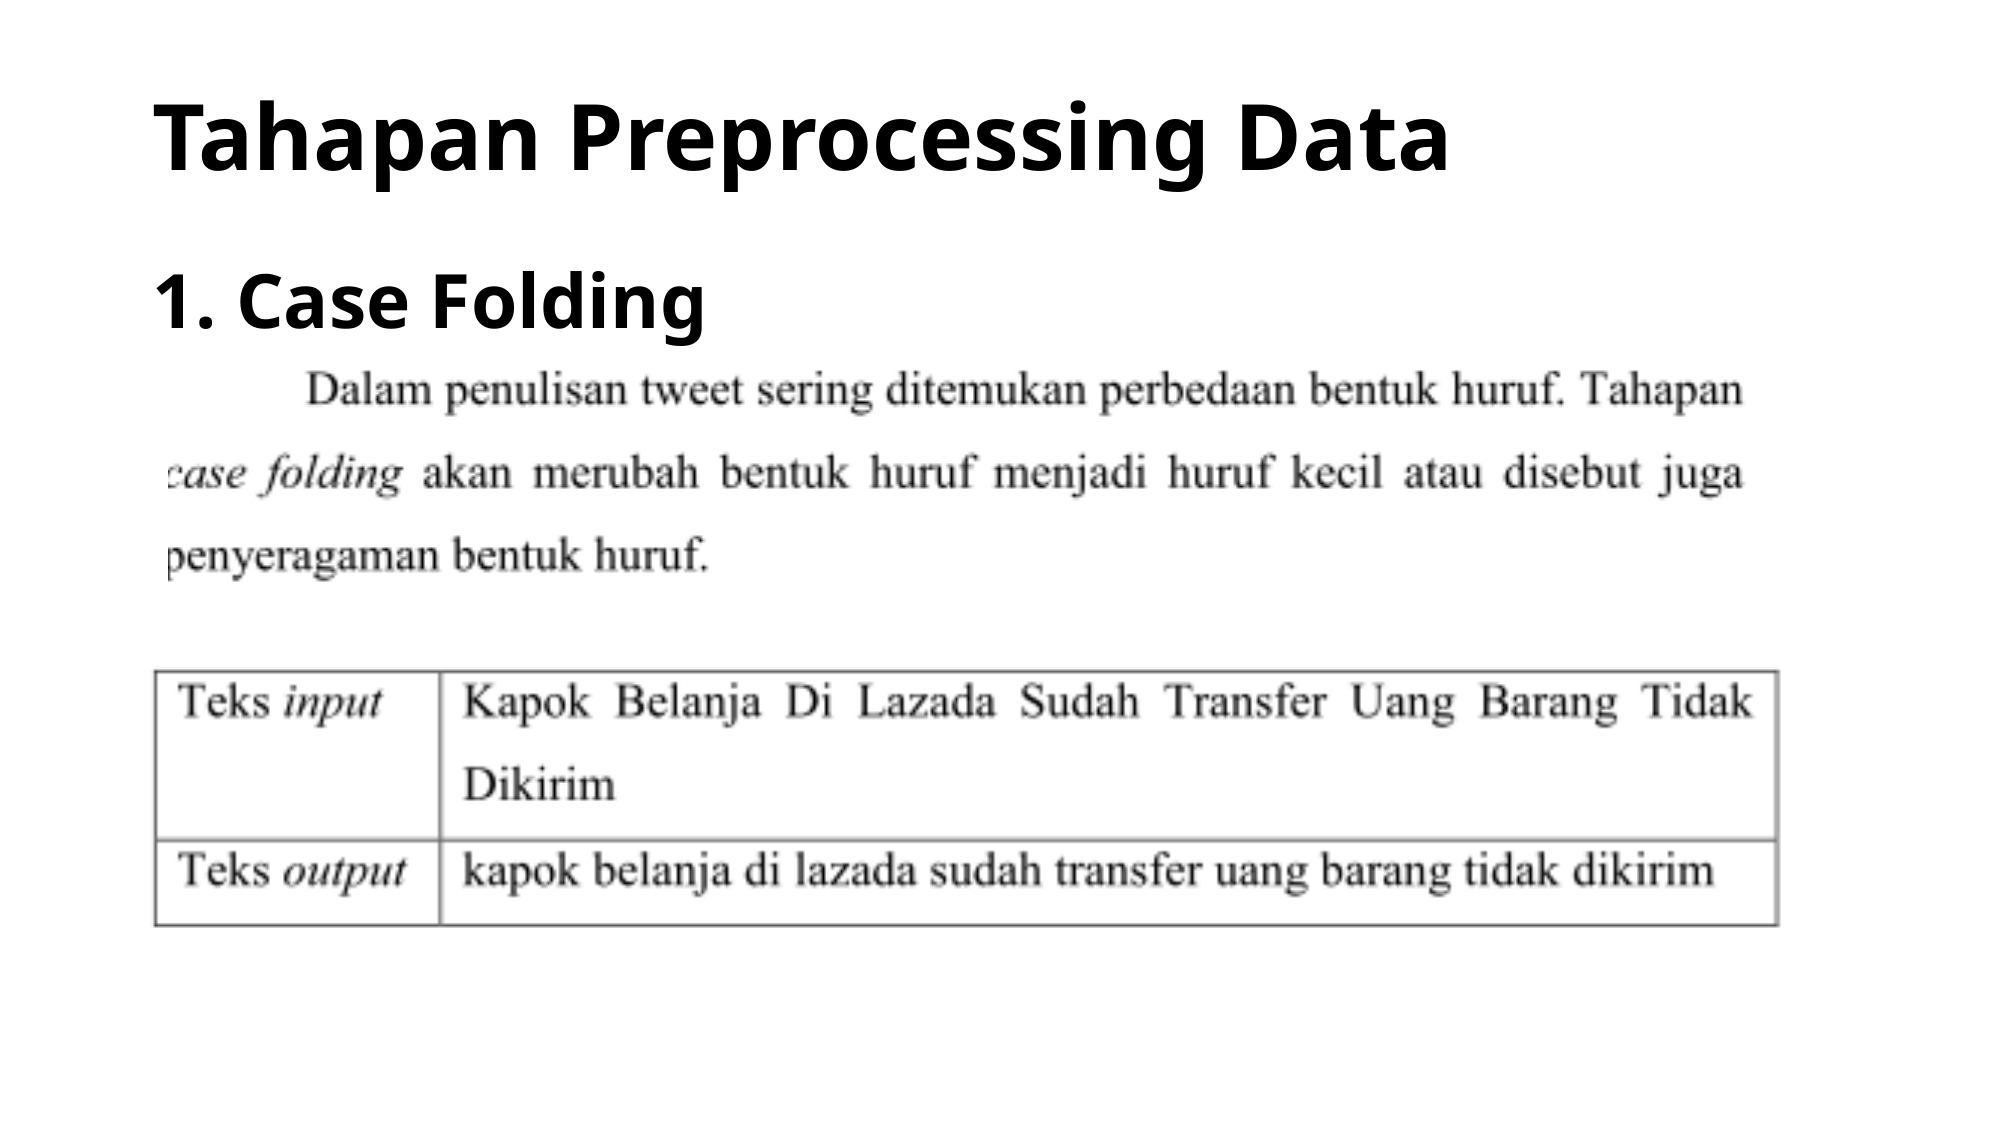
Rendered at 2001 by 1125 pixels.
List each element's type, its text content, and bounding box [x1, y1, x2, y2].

title Tahapan Preprocessing Data [137, 59, 1863, 222]
picture [137, 656, 1790, 934]
picture [168, 363, 1758, 612]
text_box 1. Case Folding [137, 246, 1127, 351]
